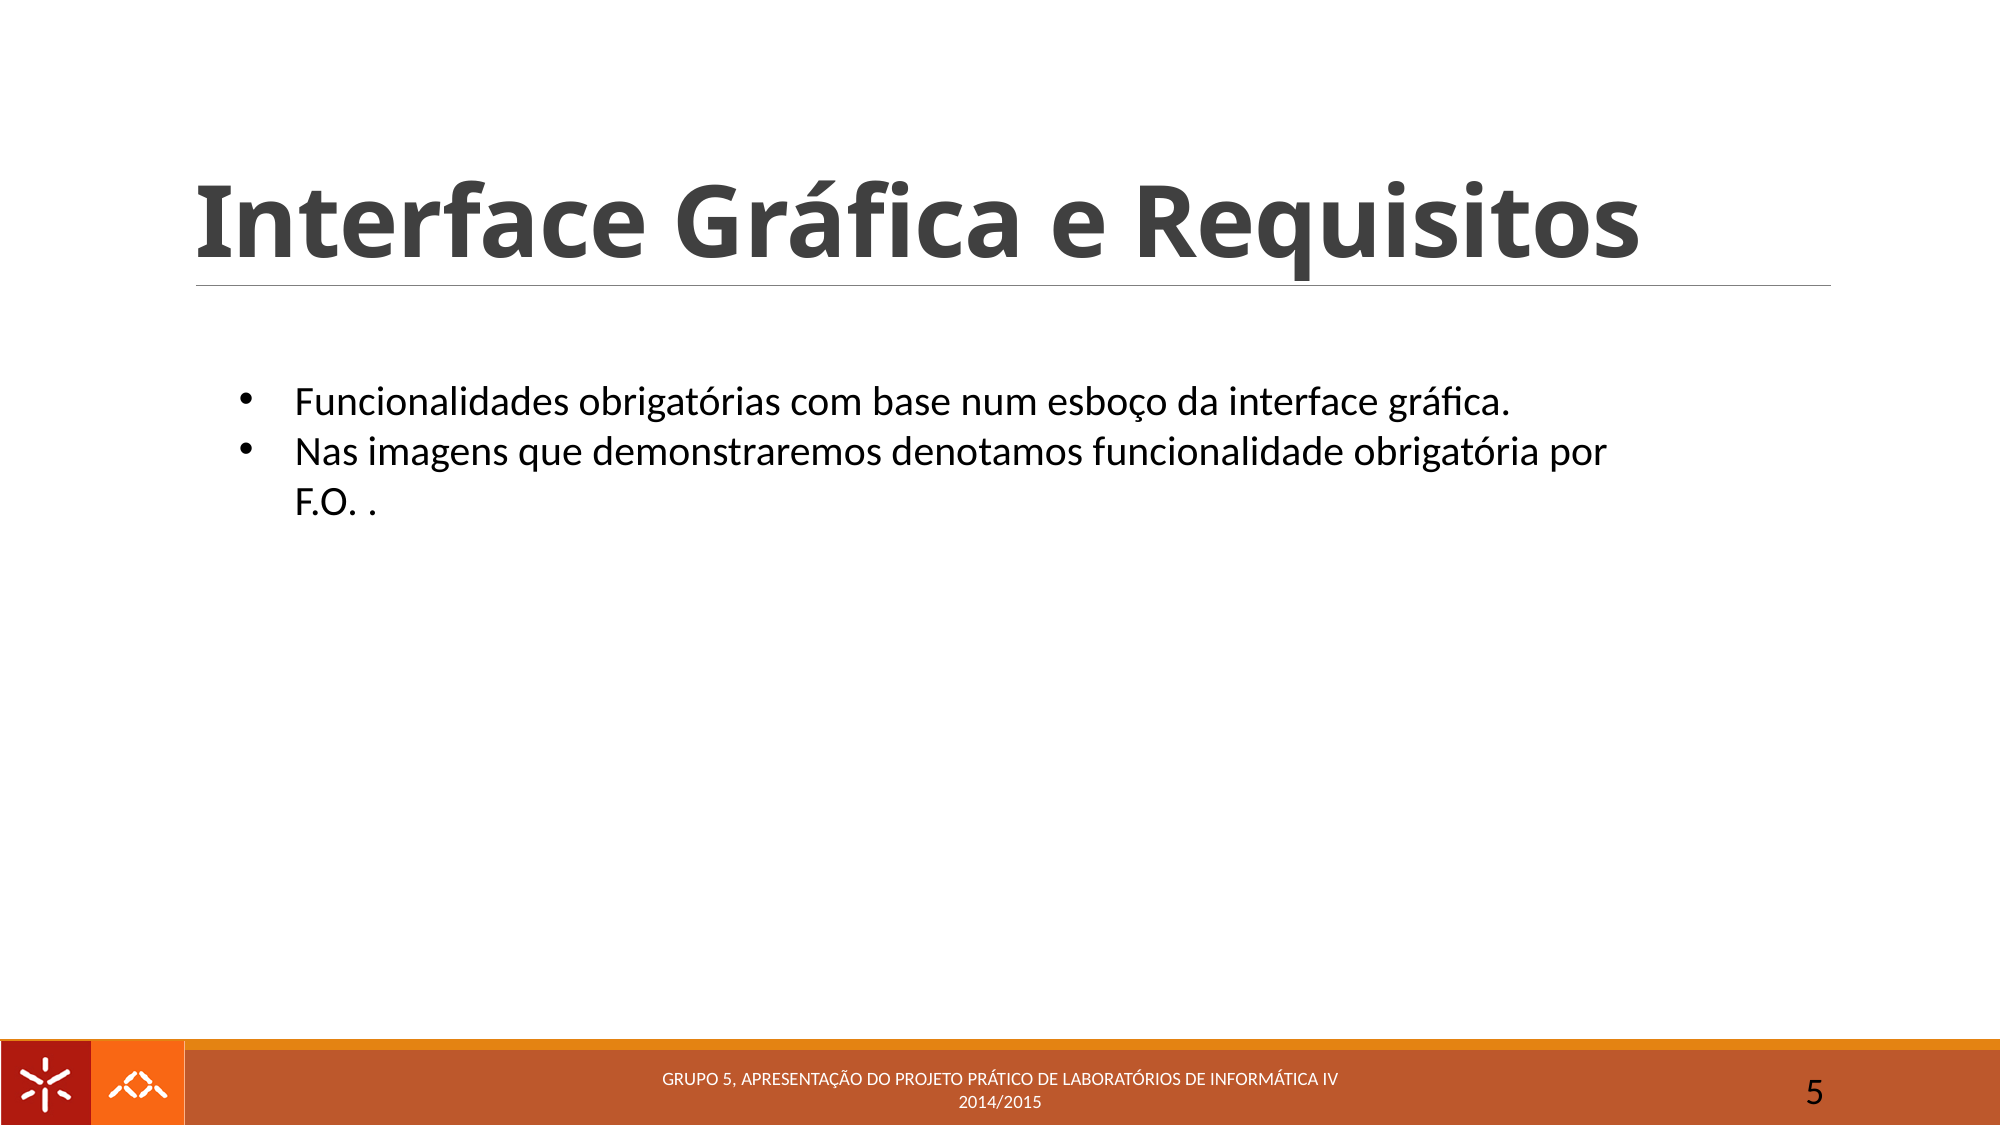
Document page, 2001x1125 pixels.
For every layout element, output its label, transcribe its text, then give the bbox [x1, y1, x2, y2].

picture [0, 1041, 185, 1125]
text_box Grupo 5, Apresentação do projeto prático de Laboratórios de Informática IV 2014/2015 [604, 1059, 1396, 1120]
text_box Funcionalidades obrigatórias com base num esboço da interface gráfica. Nas imagens que demonstraremos denotamos funcionalidade obrigatória por F.O. . [223, 366, 1658, 532]
title Interface Gráfica e Requisitos [180, 47, 1830, 285]
text_box 5 [1624, 1059, 1840, 1120]
